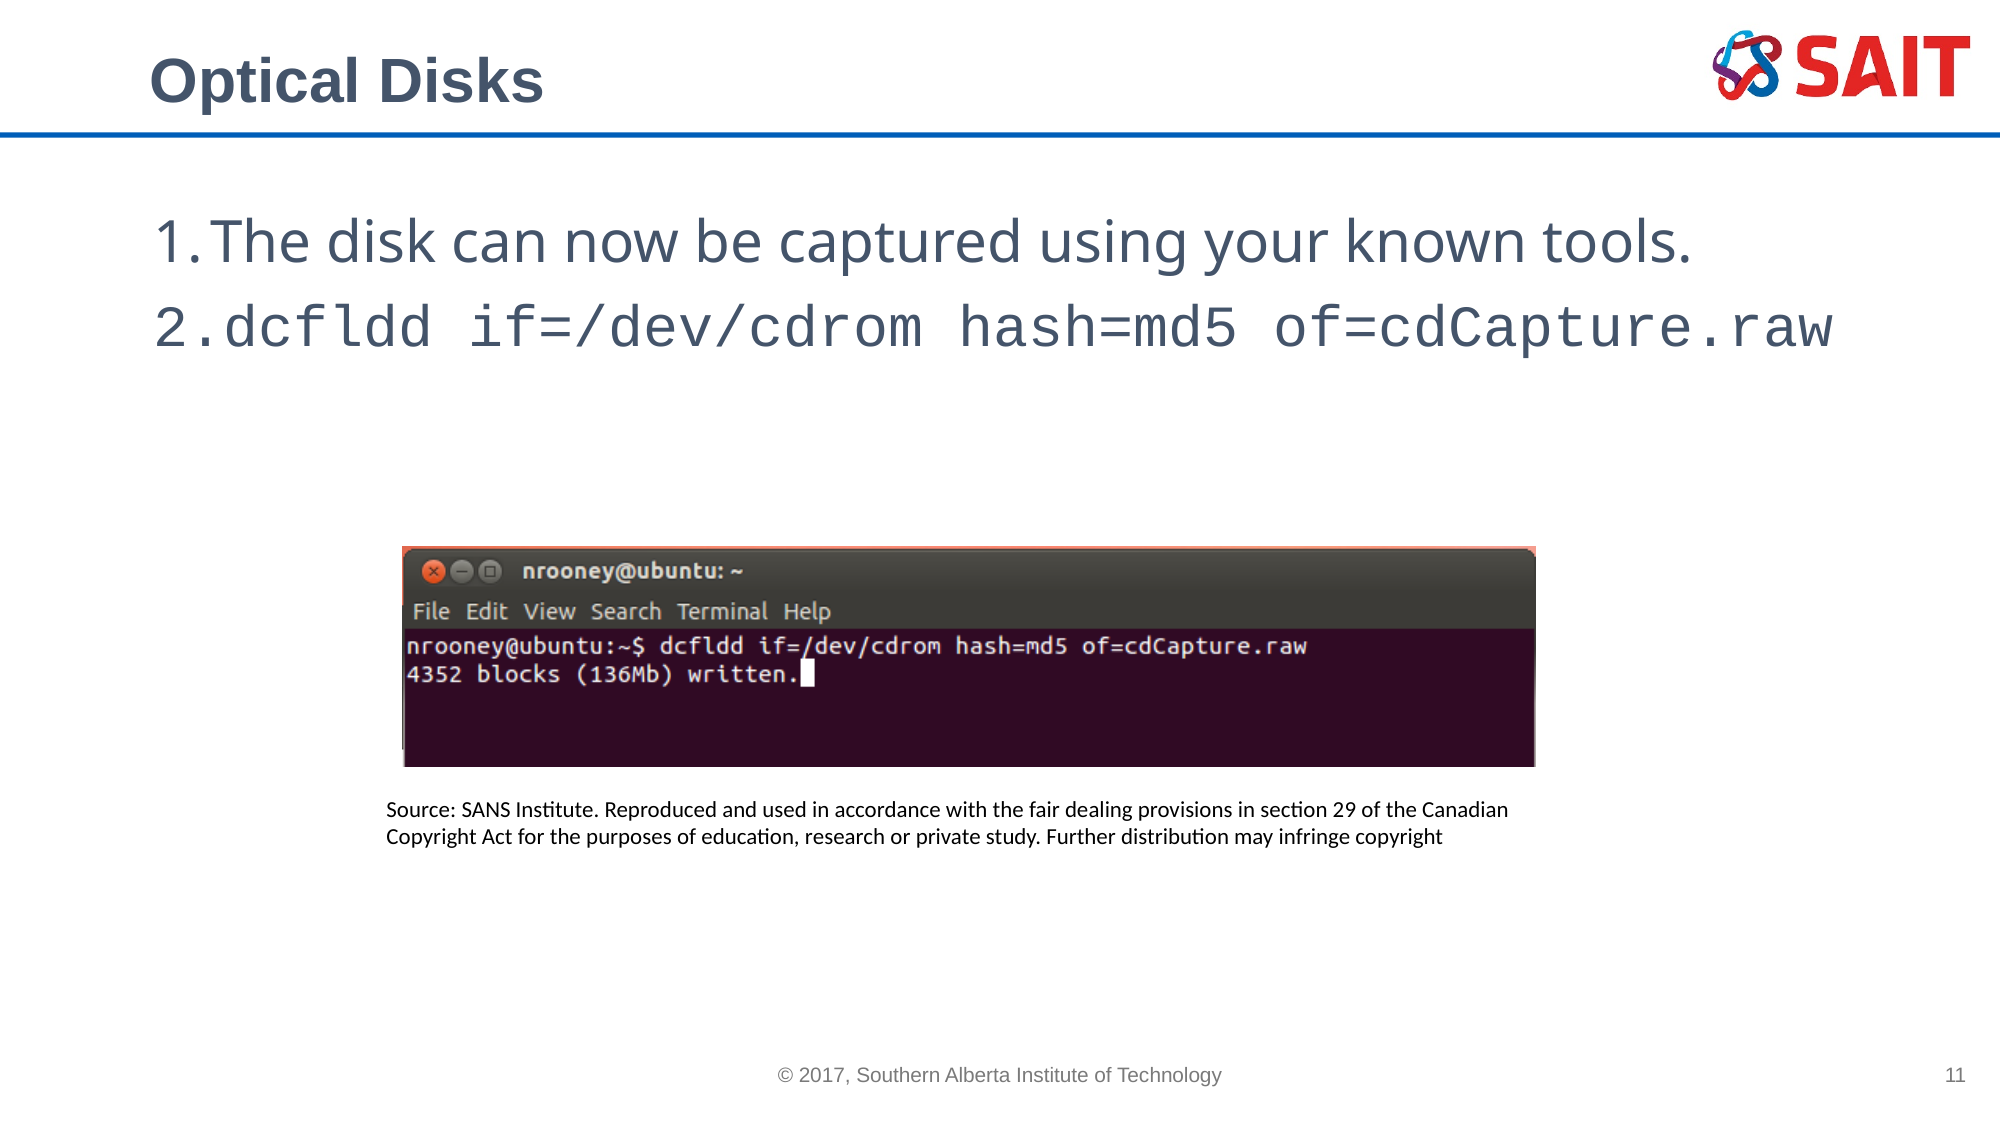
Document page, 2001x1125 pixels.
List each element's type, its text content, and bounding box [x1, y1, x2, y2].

picture [402, 546, 1536, 767]
text_box Source: SANS Institute. Reproduced and used in accordance with the fair dealing provisions in section 29 of the Canadian Copyright Act for the purposes of education, research or private study. Further distribution may infringe copyright [371, 787, 1600, 857]
list The disk can now be captured using your known tools. dcfldd if=/dev/cdrom hash=md5 of=cdCapture.raw [138, 204, 1854, 1020]
title Optical Disks [134, 25, 1600, 138]
picture [1682, 0, 2000, 130]
